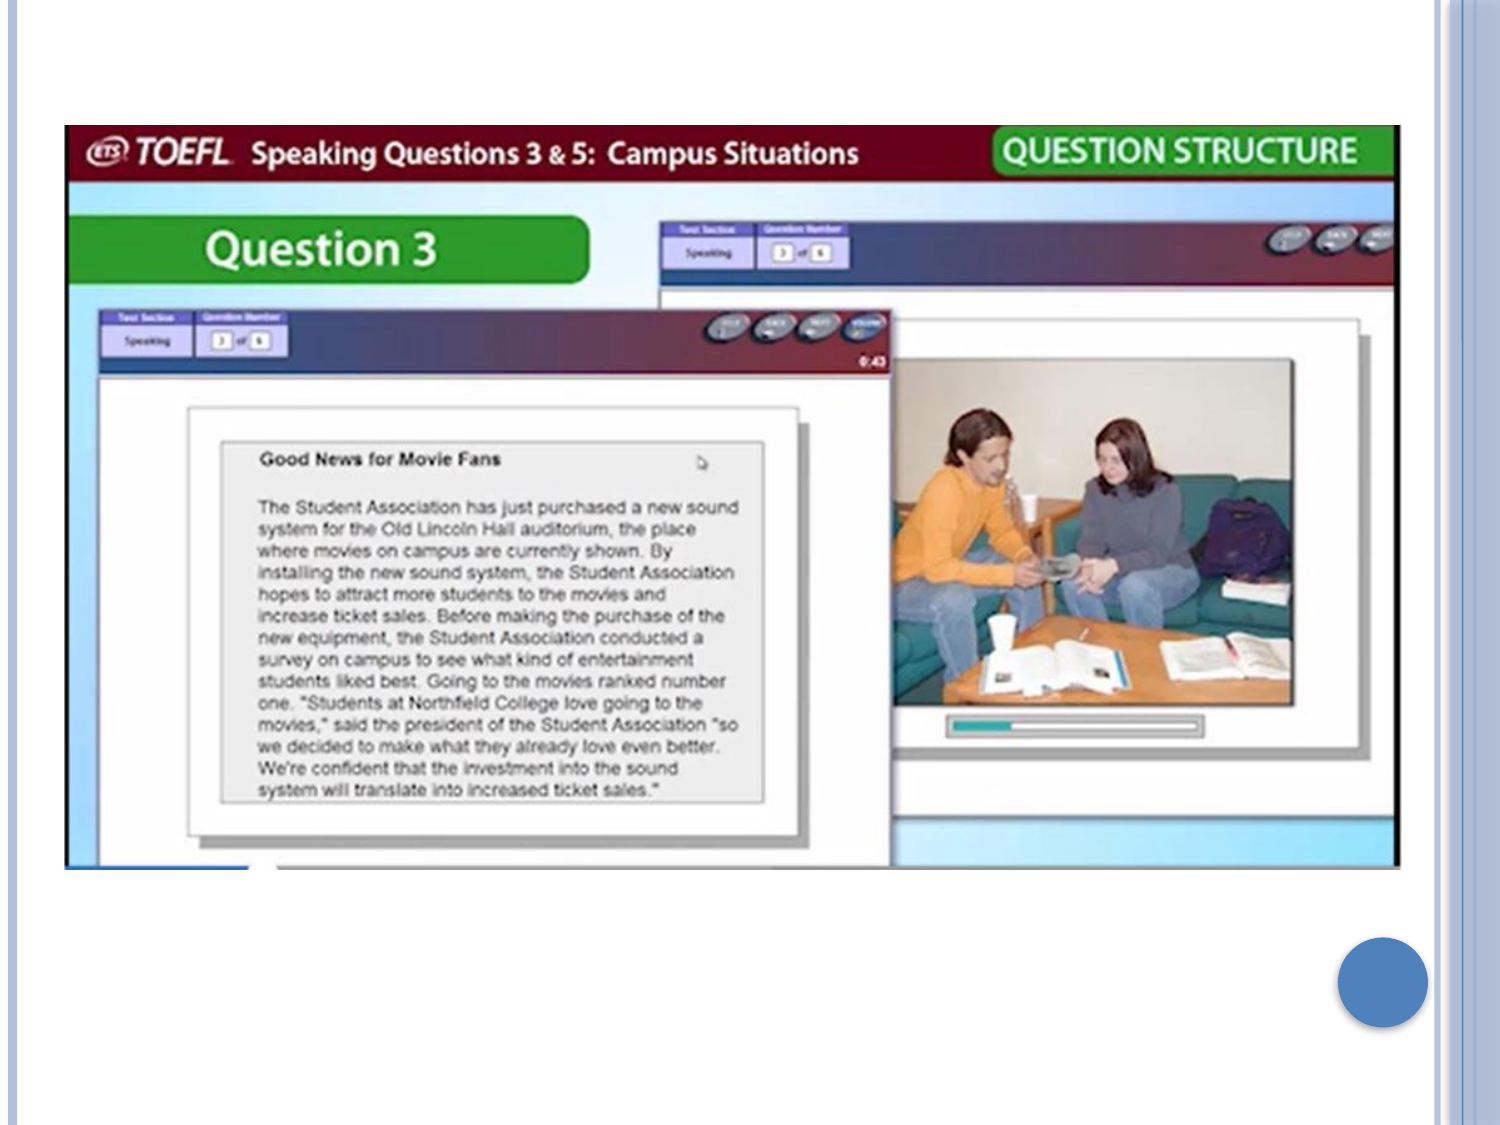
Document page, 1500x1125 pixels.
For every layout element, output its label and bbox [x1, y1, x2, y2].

picture [64, 124, 1403, 870]
